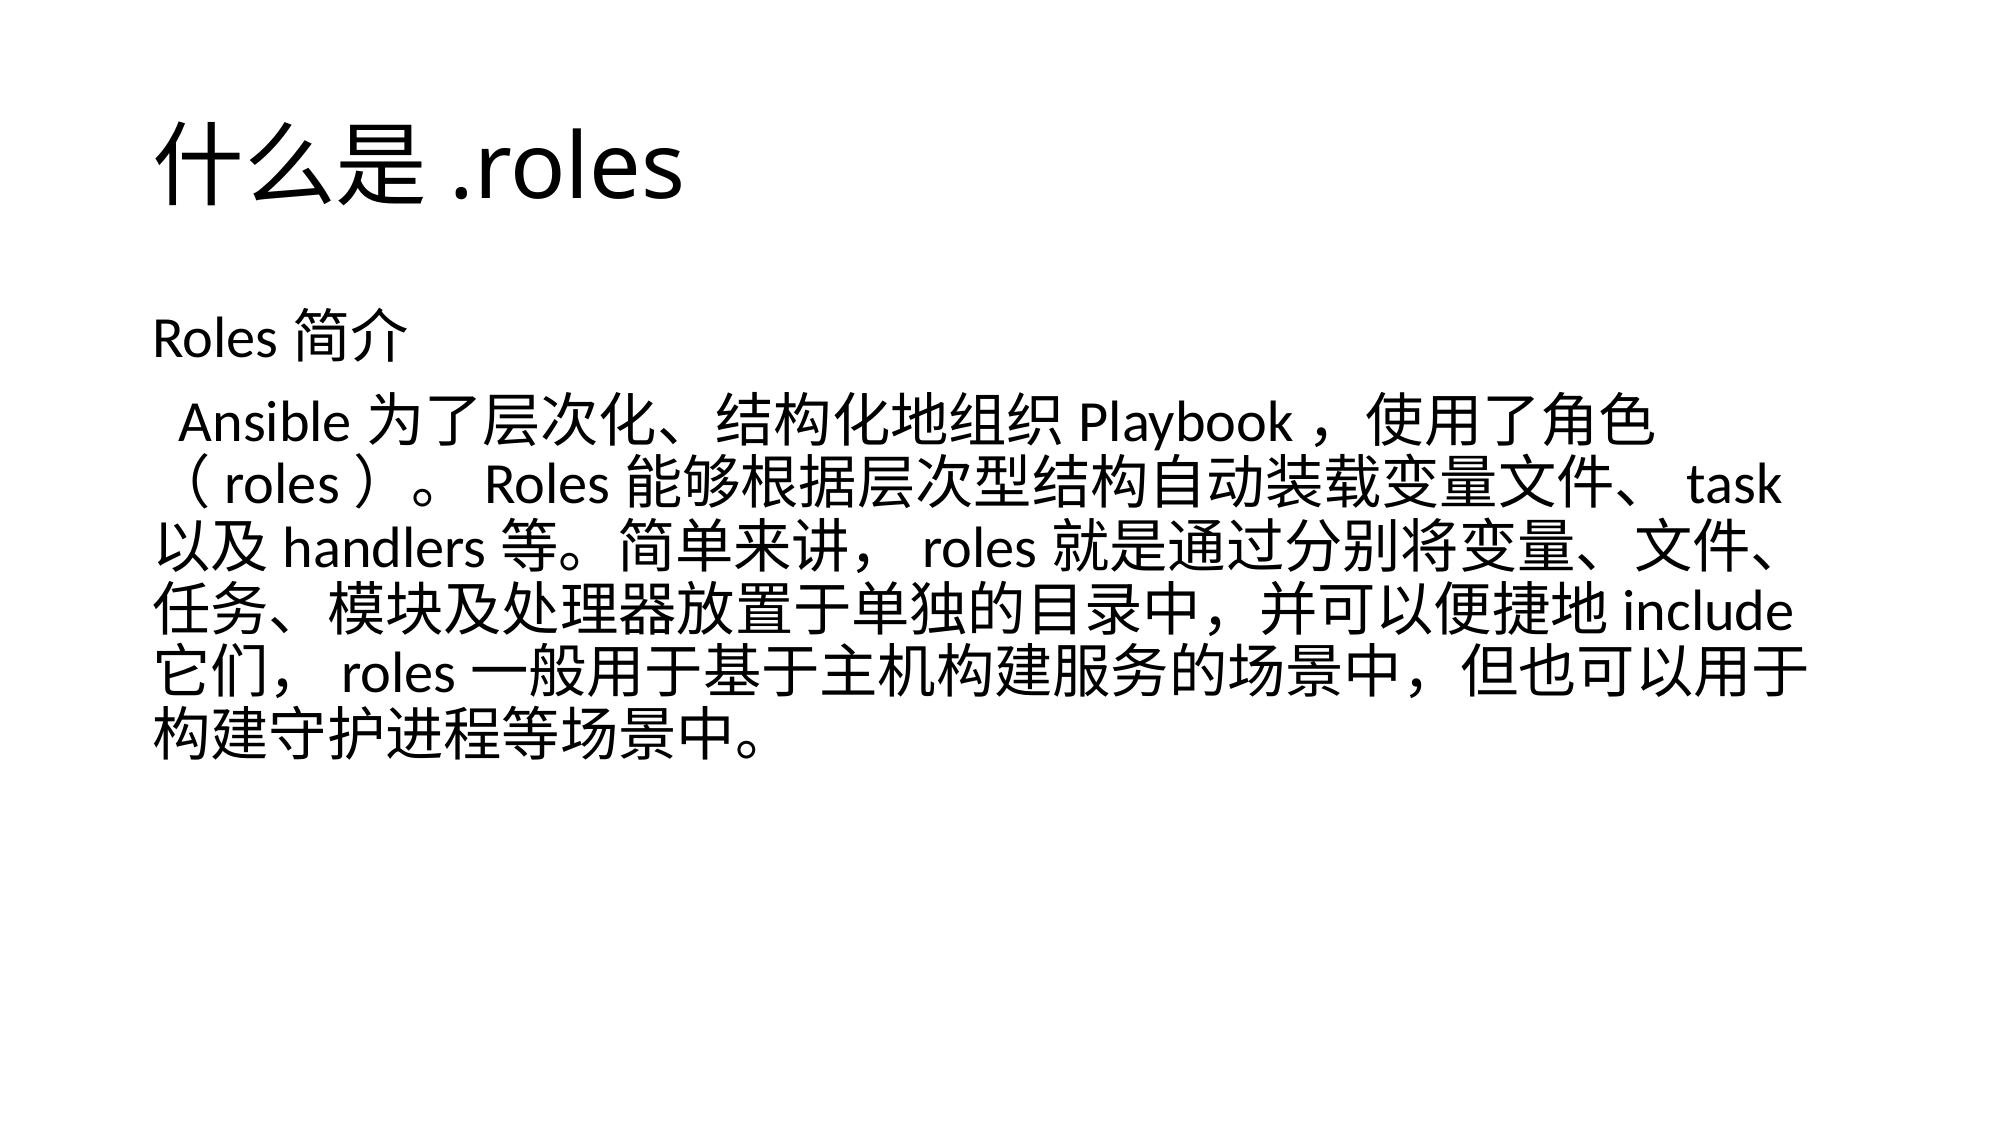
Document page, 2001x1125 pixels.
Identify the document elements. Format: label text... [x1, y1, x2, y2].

list Roles简介 Ansible为了层次化、结构化地组织Playbook，使用了角色（roles）。Roles能够根据层次型结构自动装载变量文件、task以及handlers等。简单来讲，roles就是通过分别将变量、文件、任务、模块及处理器放置于单独的目录中，并可以便捷地include它们，roles一般用于基于主机构建服务的场景中，但也可以用于构建守护进程等场景中。 [137, 299, 1863, 1014]
title 什么是.roles [137, 59, 1863, 278]
